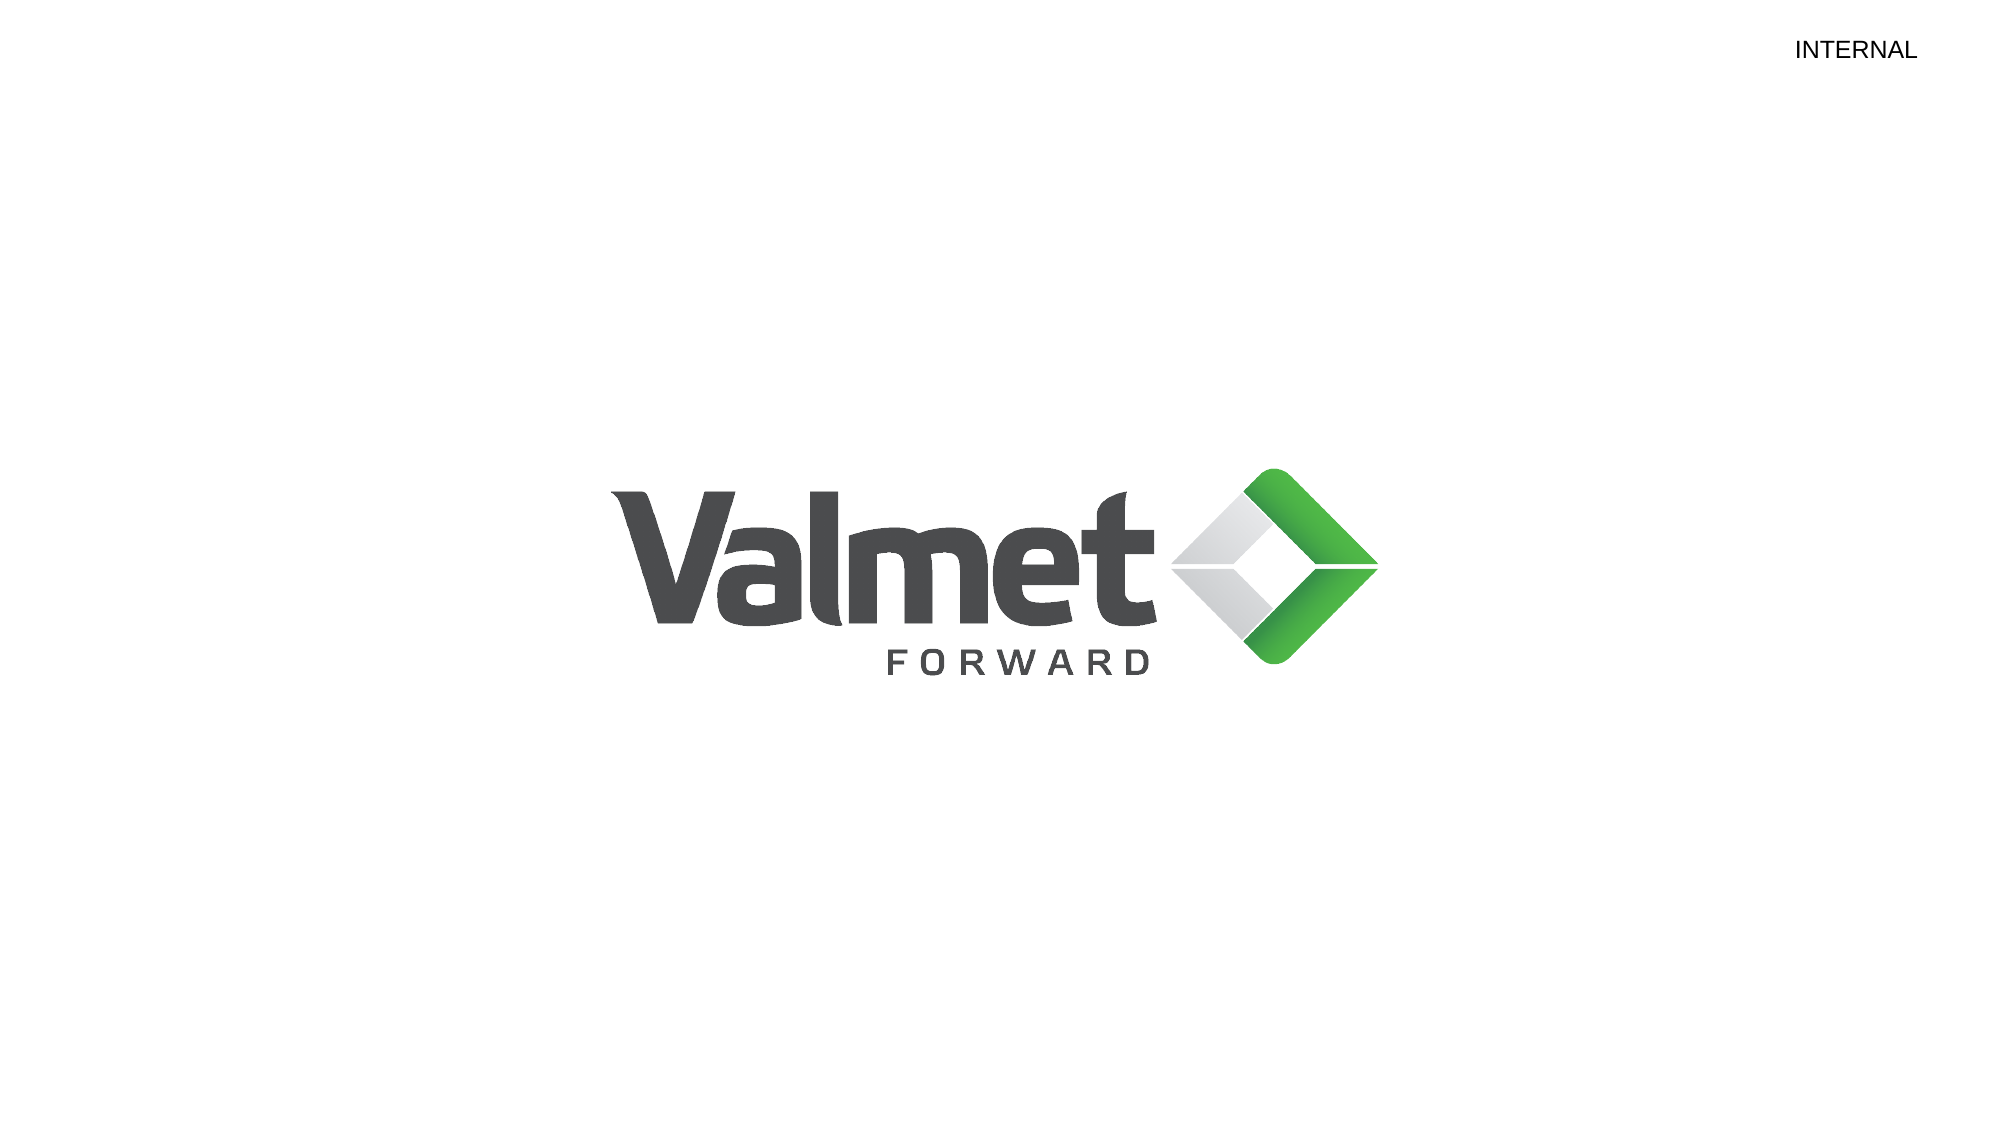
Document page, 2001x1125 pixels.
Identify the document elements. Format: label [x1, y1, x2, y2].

picture [611, 432, 1389, 693]
